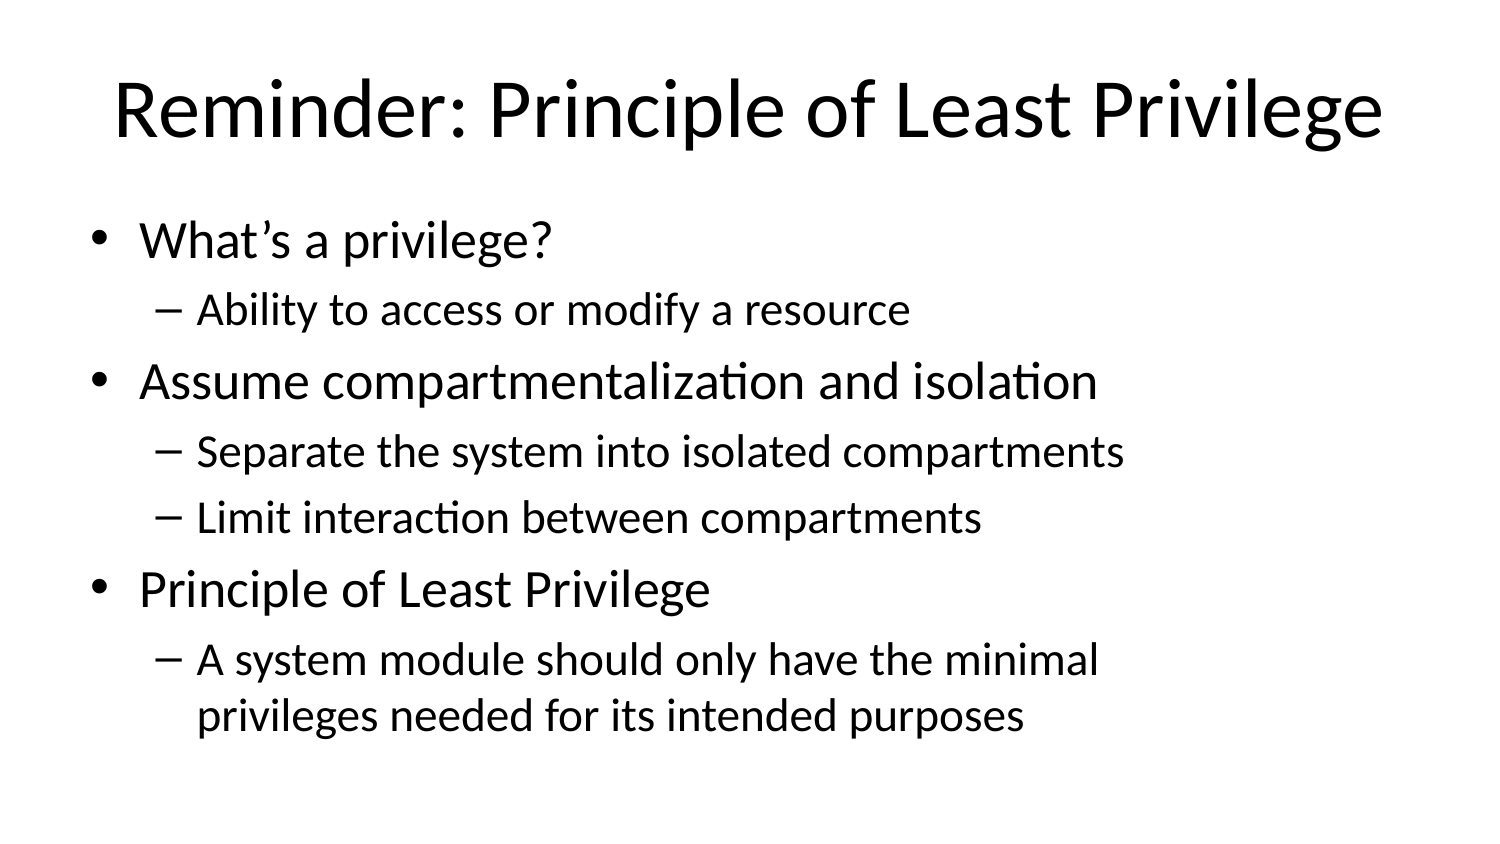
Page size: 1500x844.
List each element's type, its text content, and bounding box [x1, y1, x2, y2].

title Reminder: Principle of Least Privilege [75, 33, 1425, 175]
list What’s a privilege? Ability to access or modify a resource Assume compartmentalization and isolation Separate the system into isolated compartments Limit interaction between compartments Principle of Least Privilege A system module should only have the minimal privileges needed for its intended purposes [75, 196, 1425, 754]
